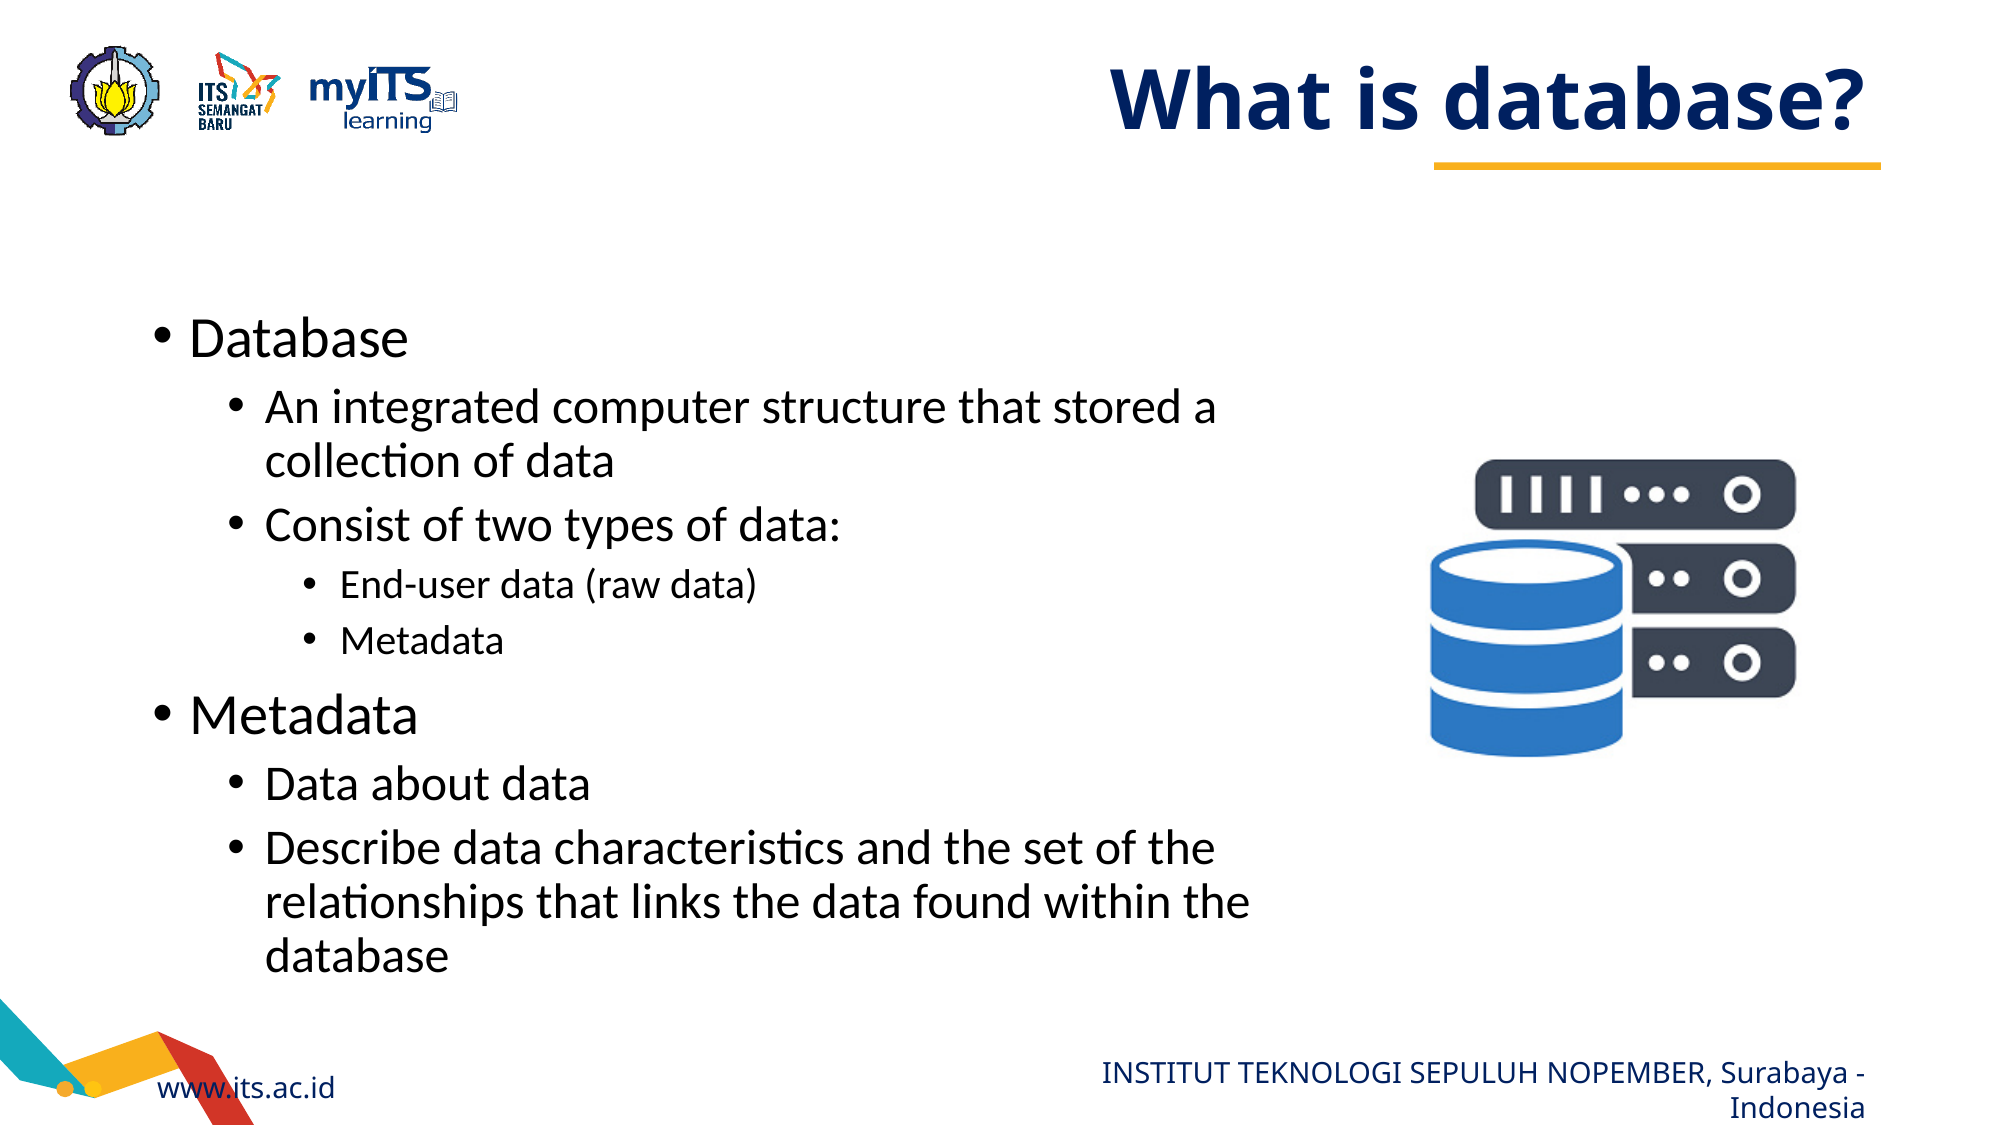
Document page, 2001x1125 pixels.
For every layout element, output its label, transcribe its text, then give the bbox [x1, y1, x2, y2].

text_box INSTITUT TEKNOLOGI SEPULUH NOPEMBER, Surabaya - Indonesia [944, 1046, 1881, 1125]
picture [69, 45, 160, 136]
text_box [56, 1080, 102, 1098]
picture [188, 39, 482, 150]
picture [0, 1019, 275, 1125]
text_box [1433, 161, 1882, 171]
picture [1288, 283, 1939, 934]
text_box What is database? [696, 17, 1881, 156]
list Database An integrated computer structure that stored a collection of data Consist of two types of data: End-user data (raw data) Metadata Metadata Data about data Describe data characteristics and the set of the relationships that links the data found within the database [137, 299, 1289, 1014]
text_box www.its.ac.id [275, 1061, 785, 1112]
